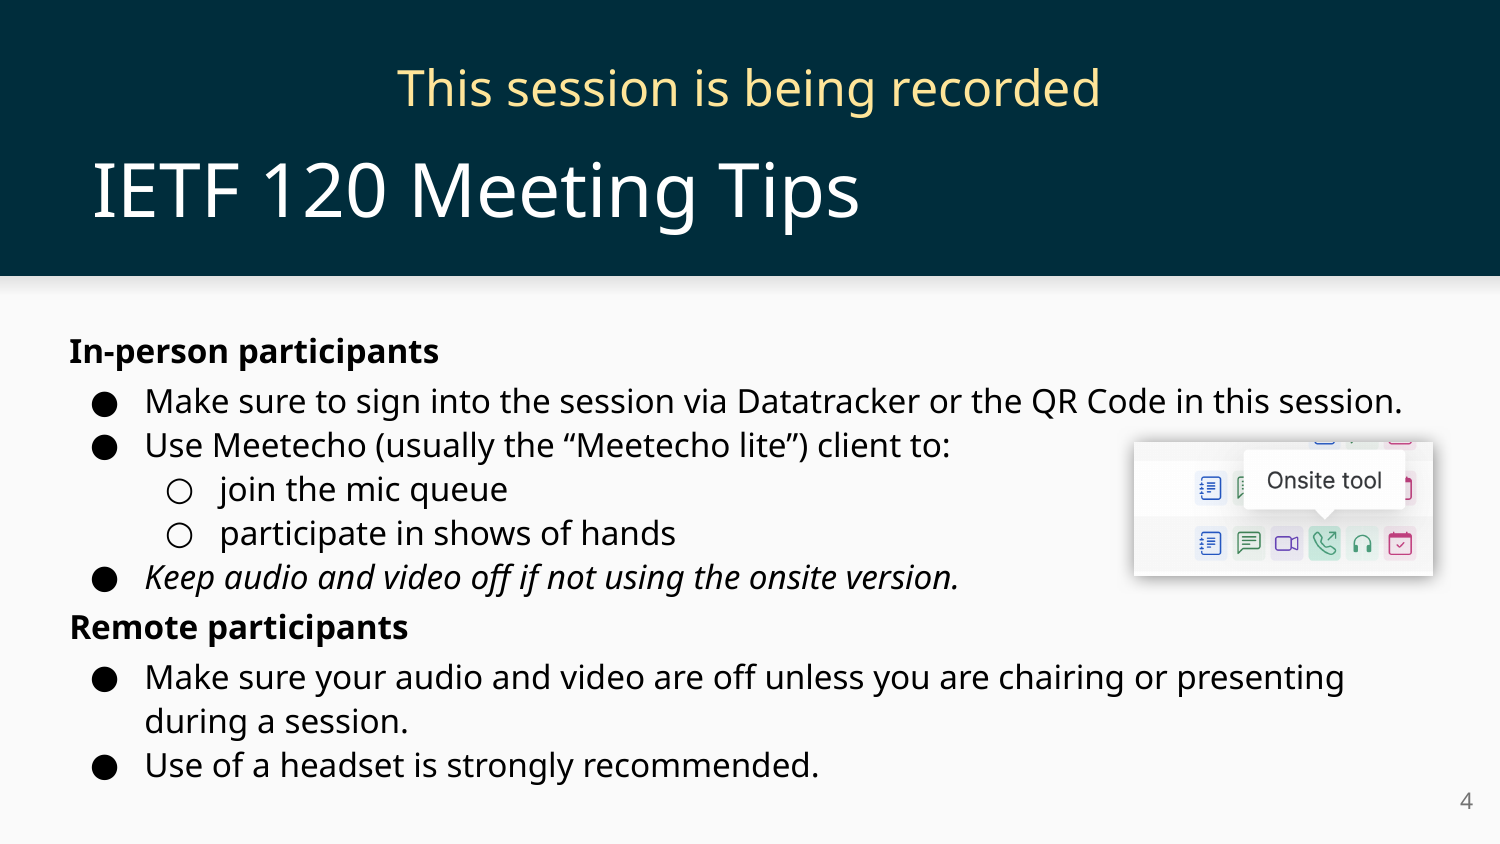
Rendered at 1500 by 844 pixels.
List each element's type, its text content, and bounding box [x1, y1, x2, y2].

list In-person participants Make sure to sign into the session via Datatracker or the QR Code in this session. Use Meetecho (usually the “Meetecho lite”) client to: join the mic queue participate in shows of hands Keep audio and video off if not using the onsite version. Remote participants Make sure your audio and video are off unless you are chairing or presenting during a session. Use of a headset is strongly recommended. [54, 311, 1446, 759]
slide_number 4 [1432, 775, 1489, 831]
text_box This session is being recorded [280, 35, 1220, 146]
picture [1134, 442, 1434, 576]
title IETF 120 Meeting Tips [77, 35, 1427, 248]
